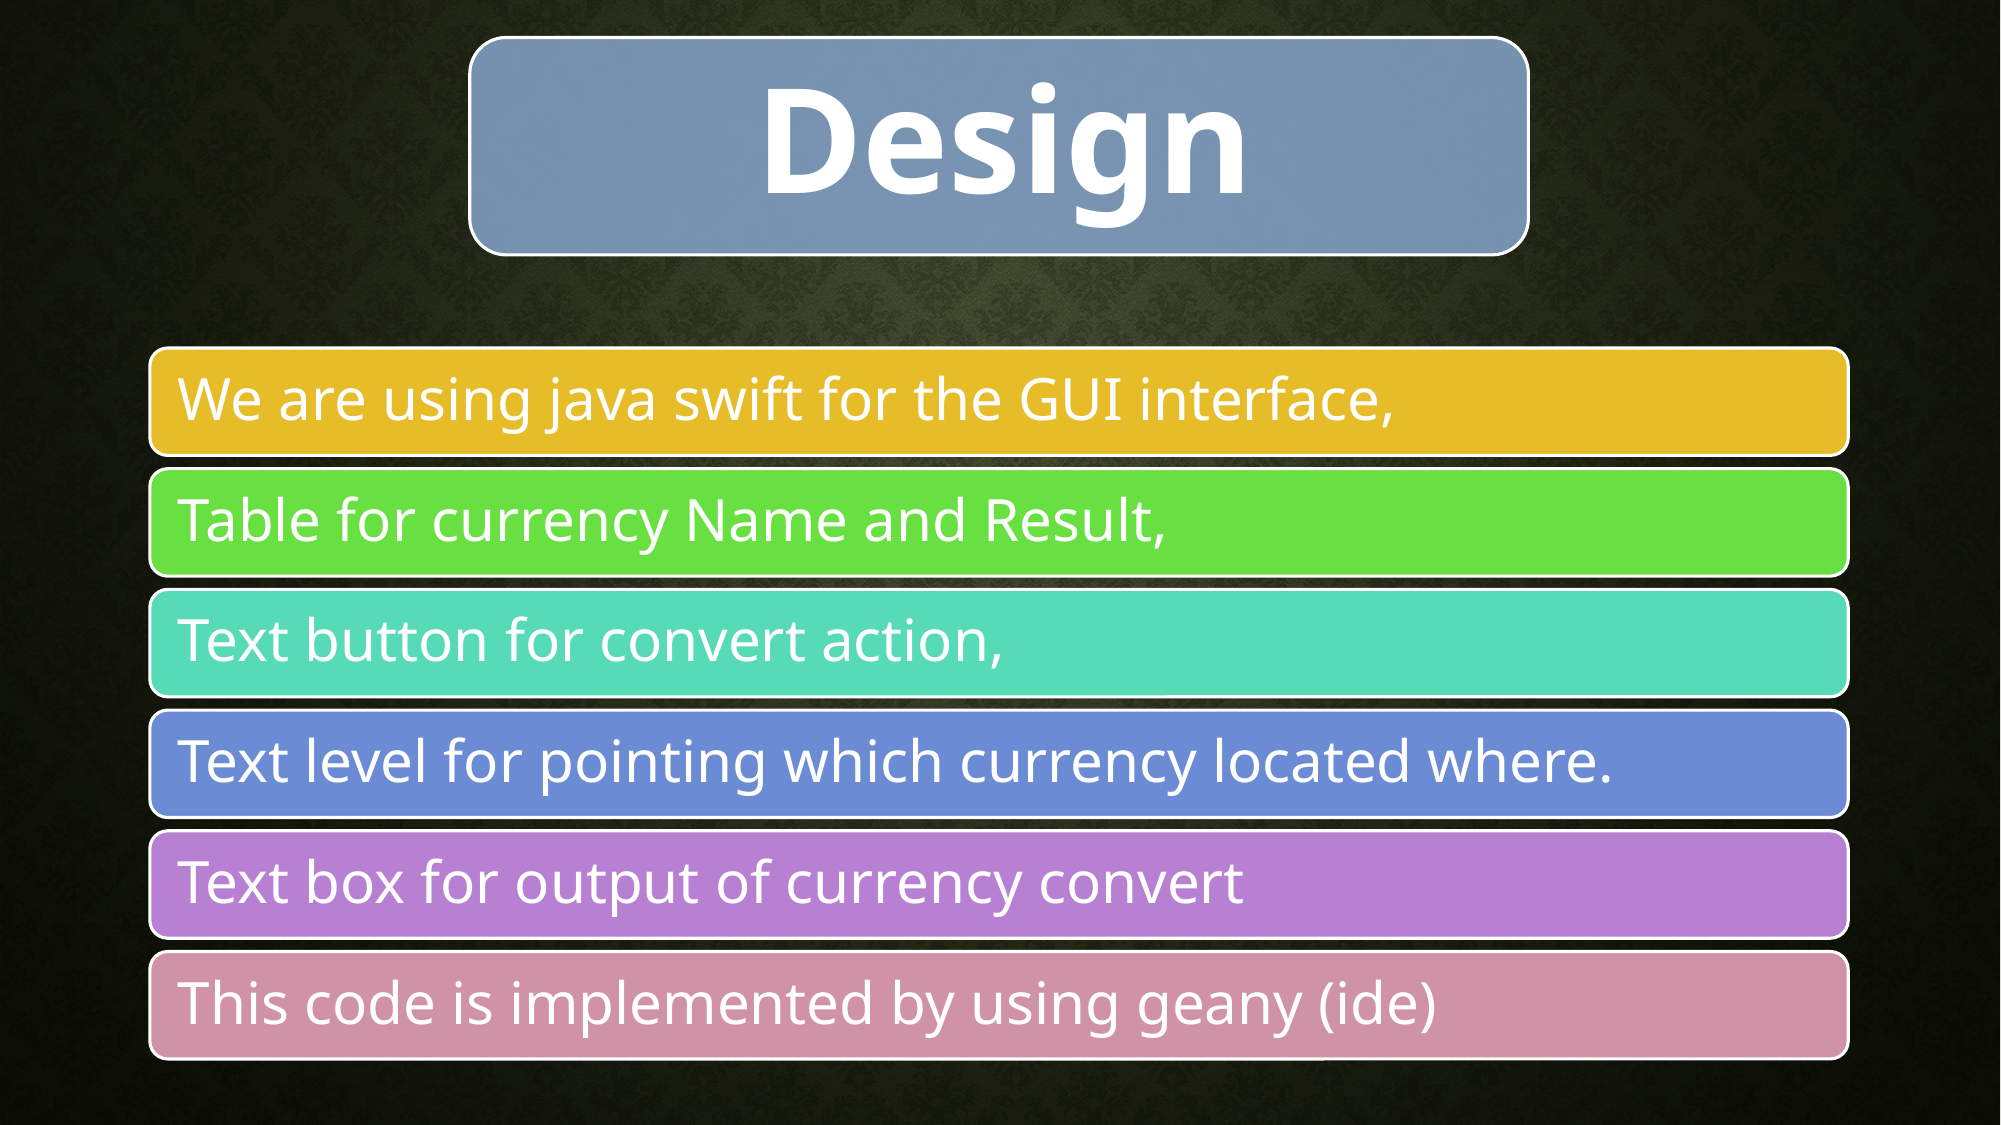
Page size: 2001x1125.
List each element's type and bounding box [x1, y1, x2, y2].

list [149, 343, 1849, 1064]
text_box [149, 36, 1849, 256]
